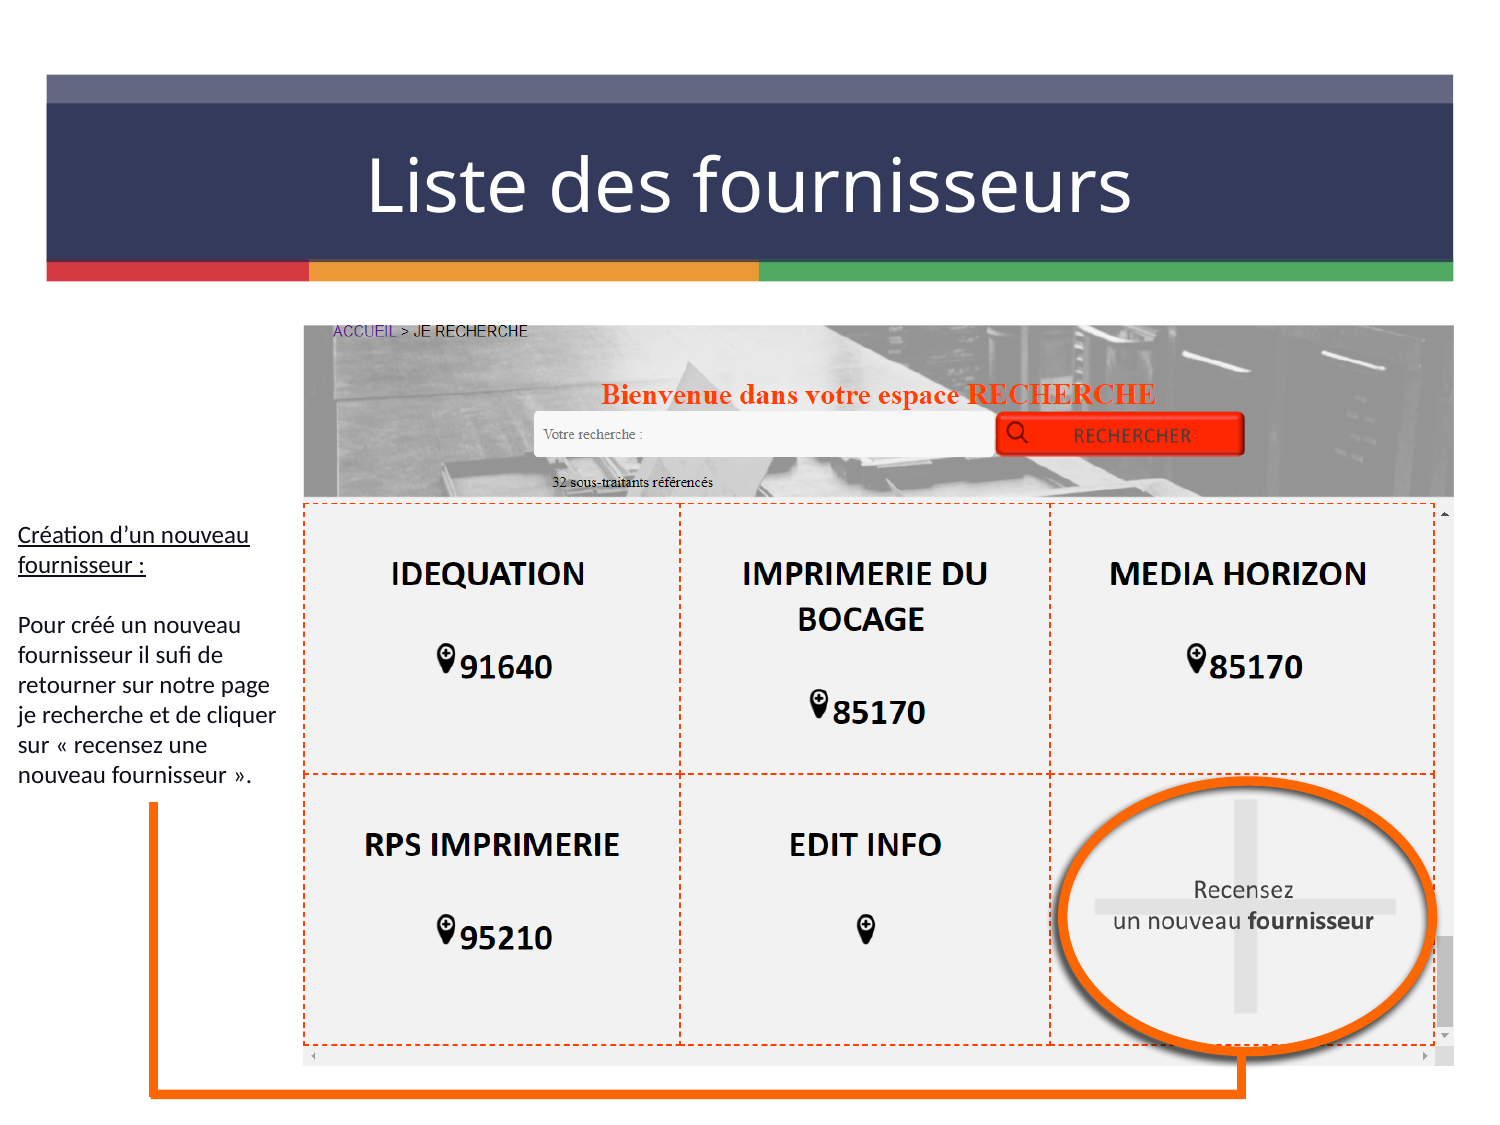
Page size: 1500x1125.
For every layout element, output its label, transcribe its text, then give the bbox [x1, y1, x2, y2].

picture [302, 325, 1454, 1068]
text_box Création d’un nouveau fournisseur : Pour créé un nouveau fournisseur il sufi de retourner sur notre page je recherche et de cliquer sur « recensez une nouveau fournisseur ». [3, 511, 283, 796]
title Liste des fournisseurs [46, 103, 1454, 263]
